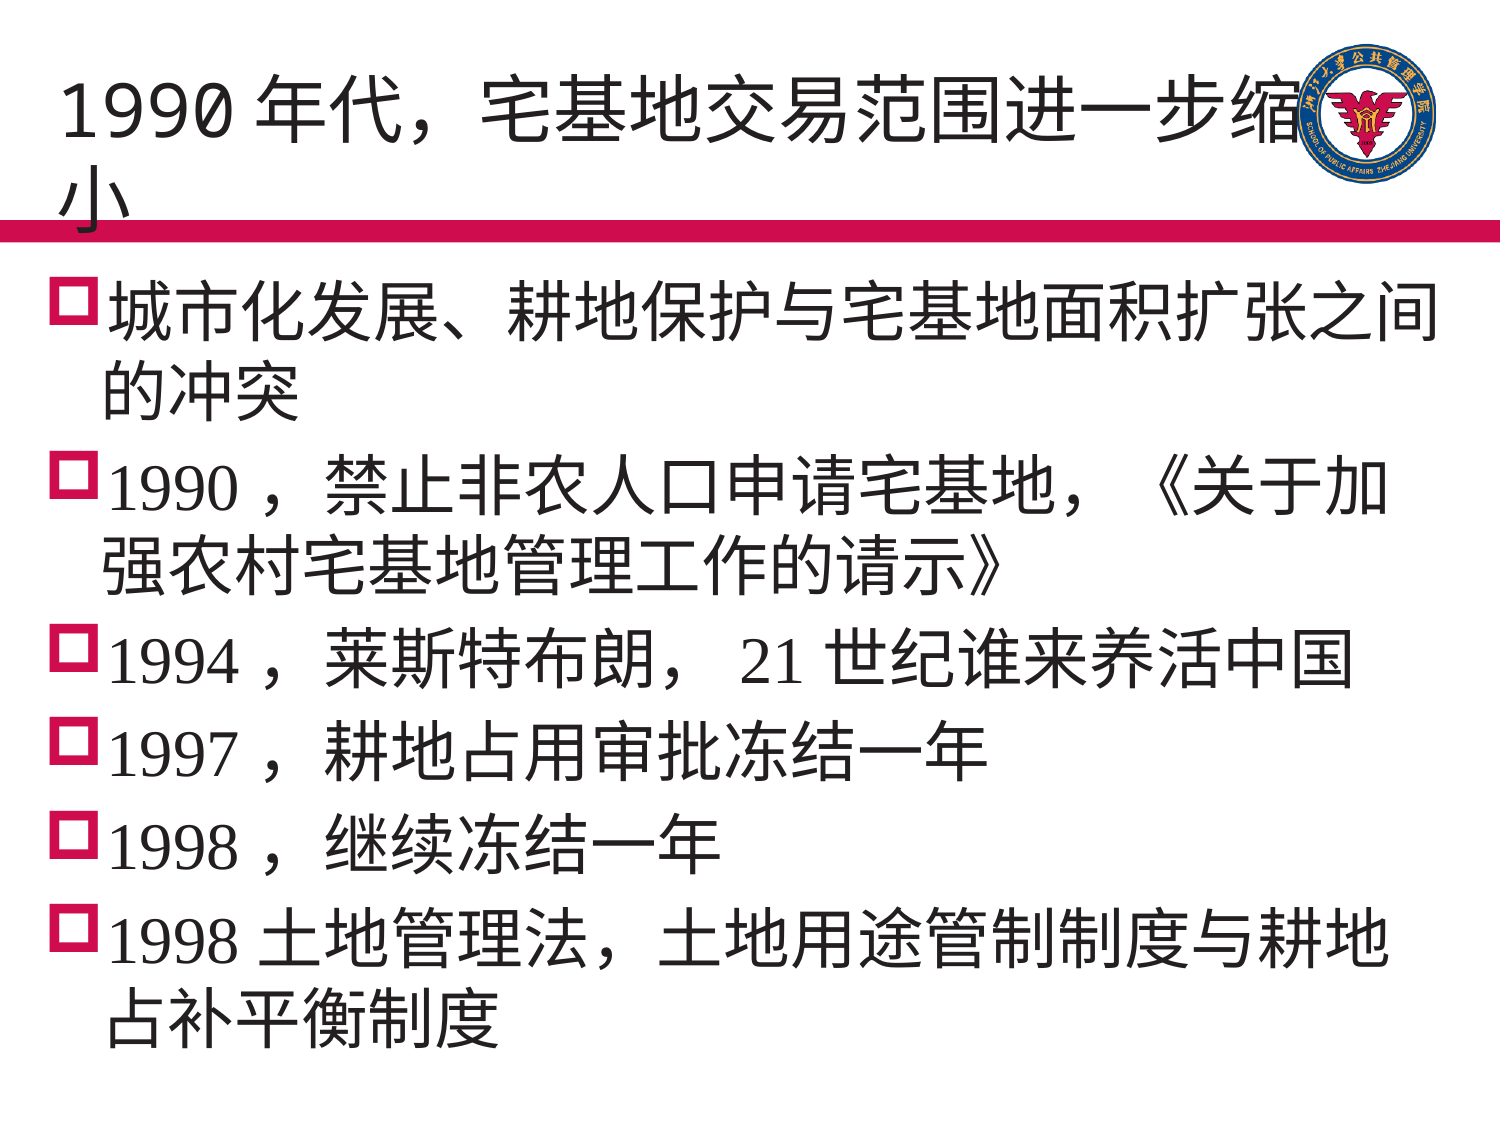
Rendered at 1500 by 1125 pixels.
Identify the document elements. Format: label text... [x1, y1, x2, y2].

title 1990年代，宅基地交易范围进一步缩小 [41, 54, 1392, 198]
list 城市化发展、耕地保护与宅基地面积扩张之间的冲突 1990，禁止非农人口申请宅基地，《关于加强农村宅基地管理工作的请示》 1994，莱斯特布朗，21世纪谁来养活中国 1997，耕地占用审批冻结一年 1998，继续冻结一年 1998土地管理法，土地用途管制制度与耕地占补平衡制度 [29, 262, 1471, 1006]
picture [1293, 43, 1436, 185]
